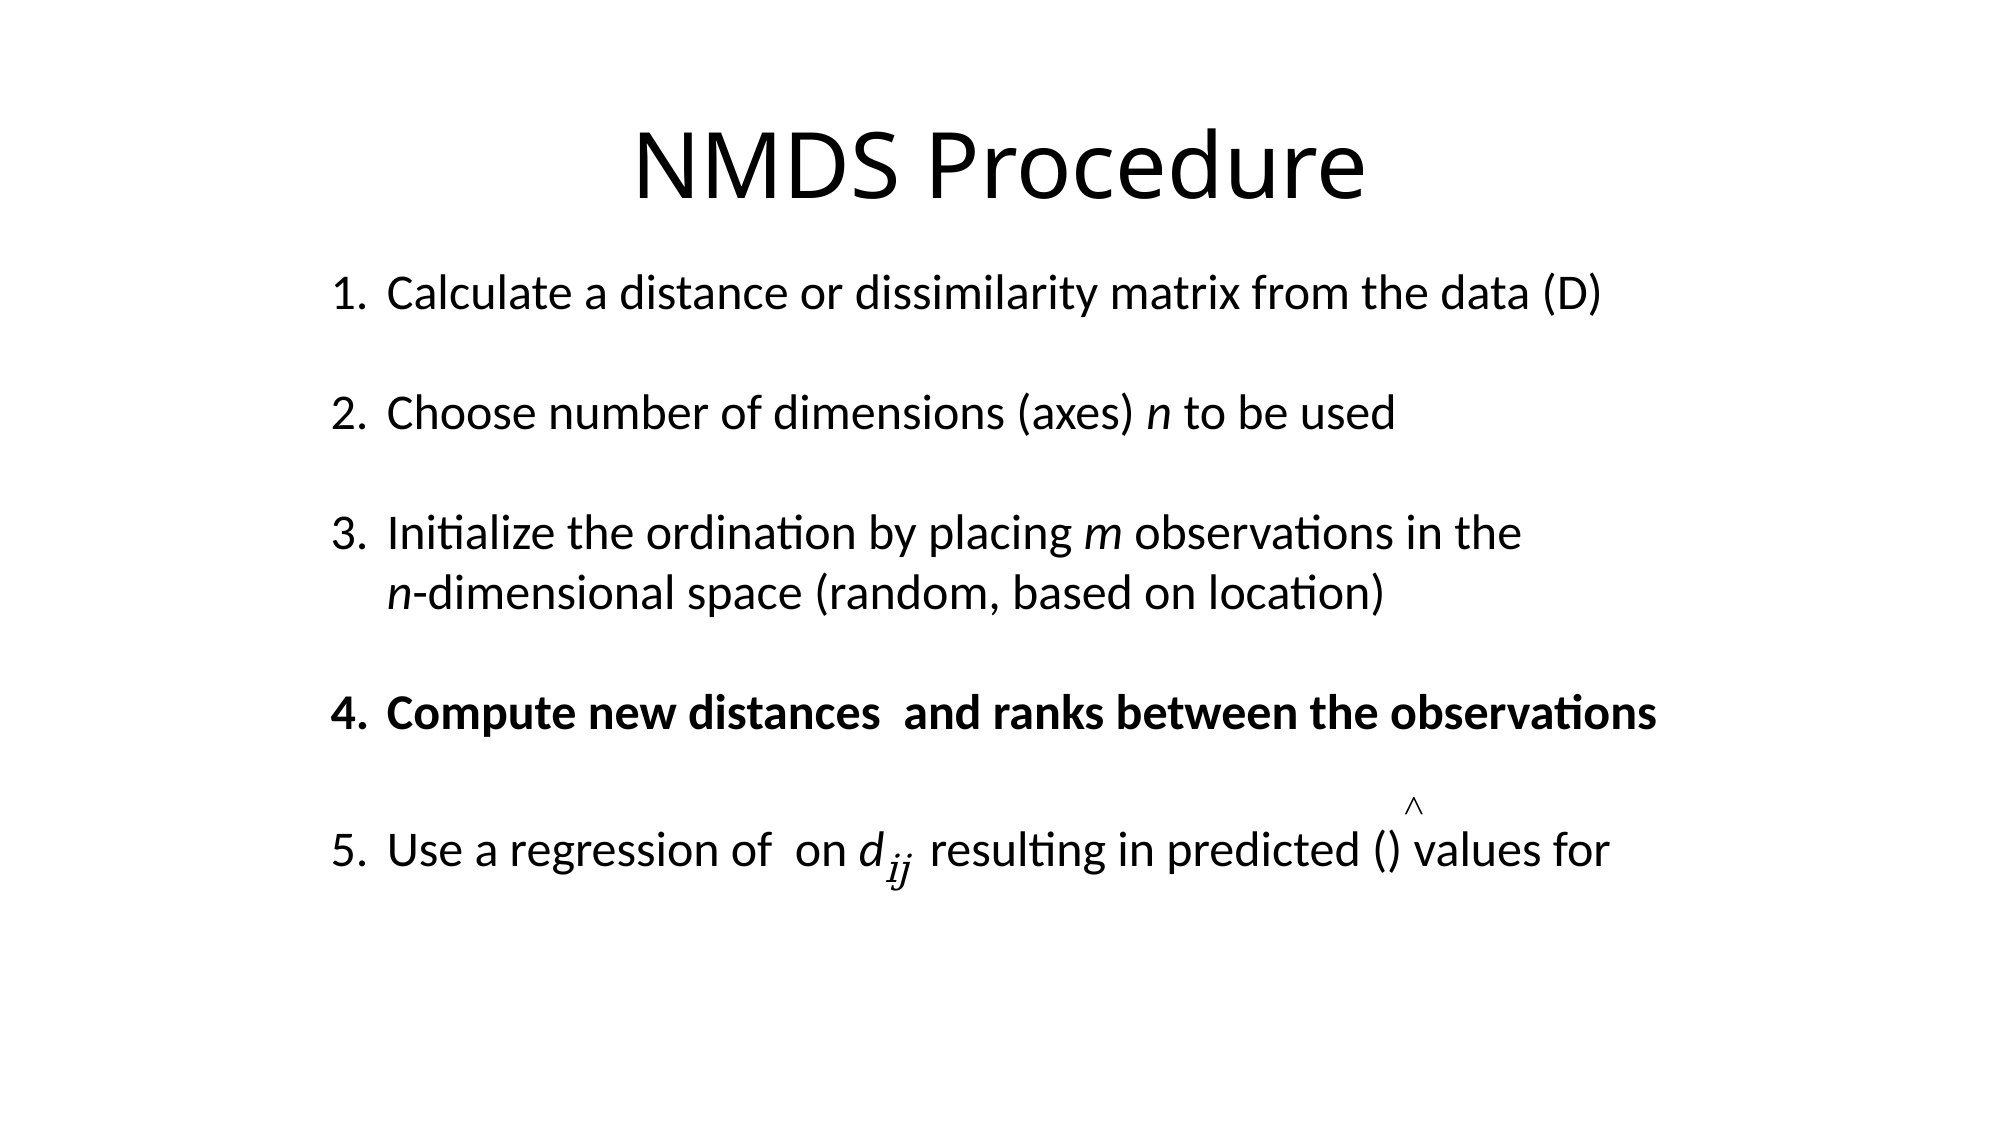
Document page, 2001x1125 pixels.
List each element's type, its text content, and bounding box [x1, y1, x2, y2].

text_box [269, 252, 1731, 1125]
title NMDS Procedure [137, 59, 1863, 278]
